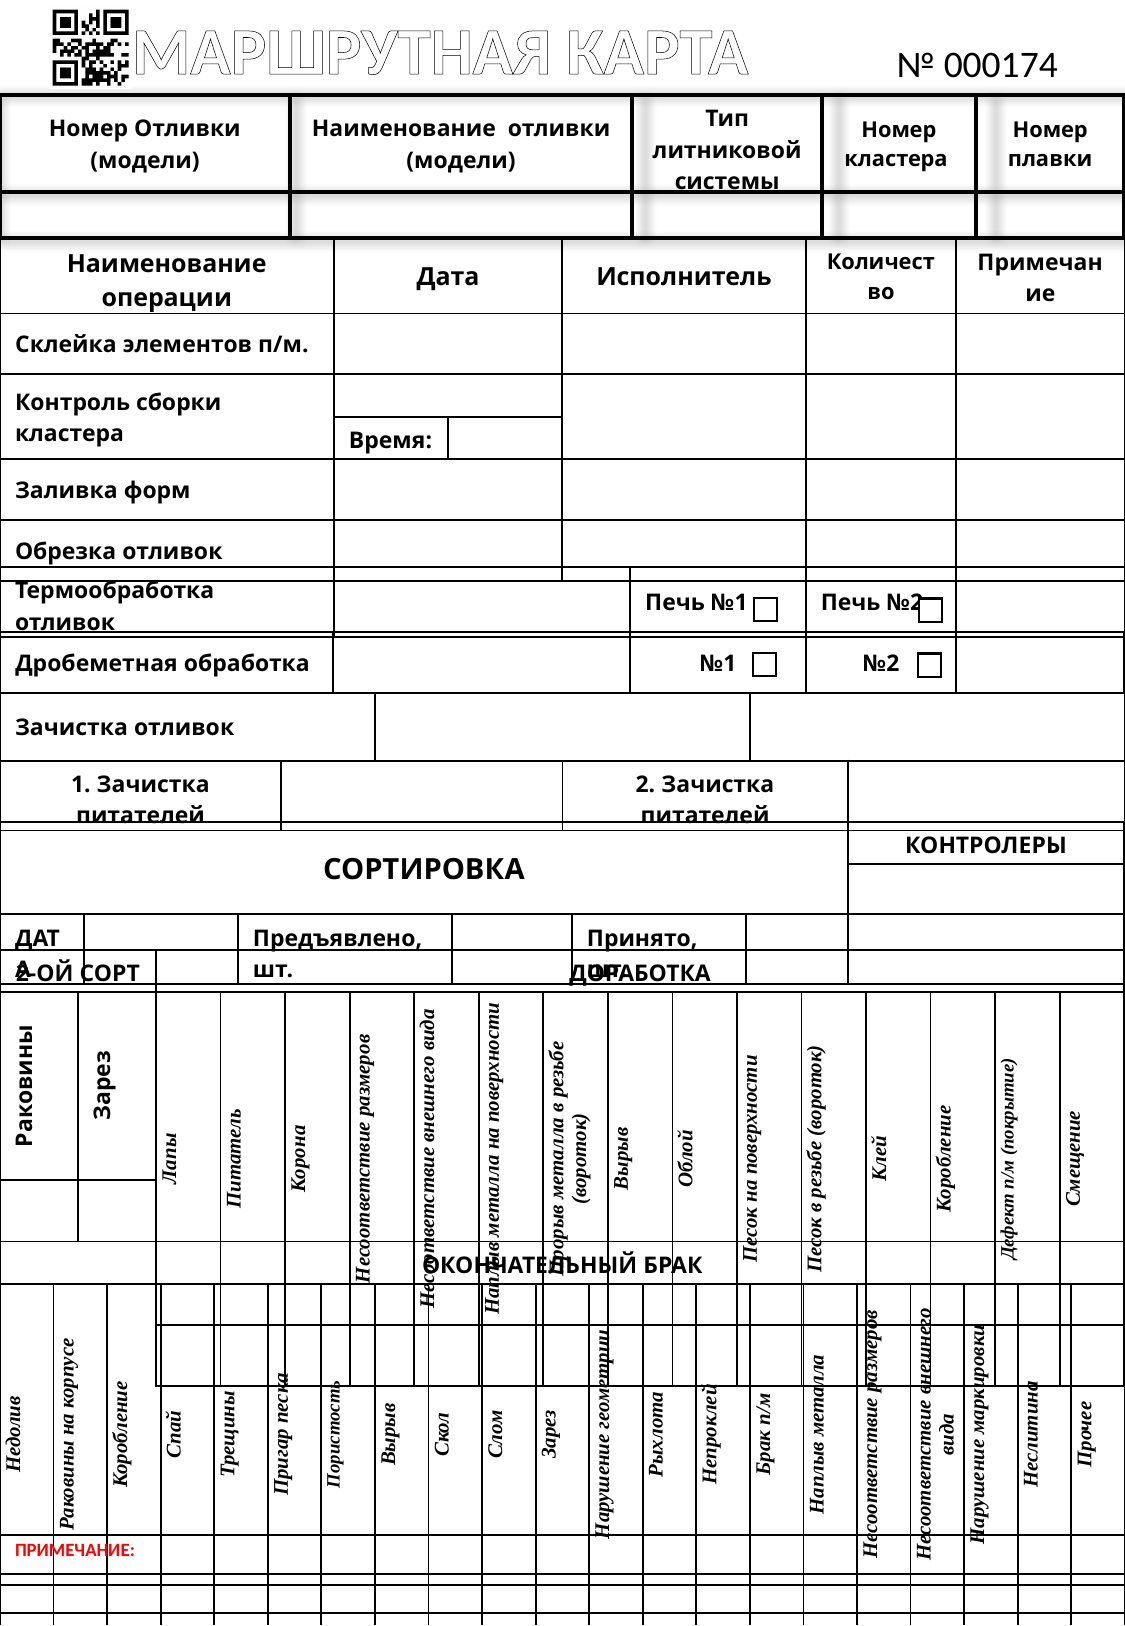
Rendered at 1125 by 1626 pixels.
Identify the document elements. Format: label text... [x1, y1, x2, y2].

table_header Количество [807, 239, 955, 313]
table_cell Несоответствие внешнего вида [415, 993, 478, 1241]
table_cell Песок в резьбе (вороток) [802, 993, 865, 1241]
table_cell [335, 521, 561, 566]
table_cell Время: [335, 418, 447, 458]
table_header [334, 633, 629, 692]
table_cell Корона [286, 993, 349, 1241]
table_cell [335, 375, 561, 416]
table_header Печь №1 [631, 568, 805, 631]
table_cell Песок на поверхности [738, 993, 801, 1241]
table_cell [965, 1614, 1017, 1625]
table_cell [634, 194, 820, 236]
table_header ДОРАБОТКА [157, 985, 1123, 991]
table_header Исполнитель [563, 239, 805, 313]
table_cell [1072, 1614, 1124, 1625]
table_header [376, 694, 749, 760]
table_header СОРТИРОВКА [1, 823, 847, 913]
table_cell Клей [867, 993, 930, 1241]
table_cell [824, 194, 974, 236]
table_cell Наплыв металла на поверхности [480, 993, 542, 1241]
table_cell [804, 1614, 856, 1625]
table_header №1 [631, 633, 805, 692]
table_header Тип литниковой системы [634, 97, 820, 190]
table_cell Прочее [1072, 1285, 1124, 1534]
table_header Дата [335, 239, 561, 313]
table_header Номер плавки [978, 97, 1122, 190]
table_cell [644, 1614, 695, 1625]
table_header Номер Отливки (модели) [2, 97, 288, 190]
table_cell [2, 194, 288, 236]
table_cell [911, 1614, 963, 1625]
table_cell Дефект п/м (покрытие) [996, 993, 1059, 1241]
table_cell Питатель [221, 993, 284, 1241]
table_header КОНТРОЛЕРЫ [849, 823, 1123, 863]
table_cell [537, 1614, 588, 1625]
table_cell [978, 194, 1122, 236]
table_cell Пригар песка [269, 1285, 320, 1534]
table_cell [849, 865, 1123, 913]
table_cell Рыхлота [644, 1285, 695, 1534]
table_header Печь №2 [807, 568, 955, 631]
table_header Дробеметная обработка [1, 633, 332, 692]
picture [49, 6, 132, 89]
table_cell Недолив [1, 1285, 53, 1534]
table_cell [849, 915, 1123, 983]
table_cell Несоответствие размеров [351, 993, 413, 1241]
table_header Номер кластера [824, 97, 974, 190]
table_cell [747, 915, 847, 983]
table_cell Коробление [931, 993, 994, 1241]
table_cell Несоответствие размеров [858, 1285, 910, 1534]
table_cell [269, 1614, 320, 1625]
table_cell Коробление [108, 1285, 160, 1534]
table_cell [807, 460, 955, 519]
table_cell [1, 1181, 77, 1241]
table_cell [751, 1614, 803, 1625]
table_header Термообработка отливок [1, 568, 333, 631]
table_cell Зарез [537, 1285, 588, 1534]
table_header [849, 762, 1124, 821]
table_cell [1019, 1614, 1070, 1625]
table_cell Раковины [1, 993, 77, 1179]
table_cell Прорыв металла в резьбе (вороток) [544, 993, 607, 1241]
table_header 1. Зачистка питателей [1, 762, 280, 821]
table_cell [957, 521, 1124, 566]
table_cell Нарушение маркировки [965, 1285, 1017, 1534]
table_cell Спай [162, 1285, 213, 1534]
table_cell [322, 1614, 374, 1625]
table_cell [85, 915, 237, 983]
table_cell Несоответствие внешнего вида [911, 1285, 963, 1534]
table_cell Слом [483, 1285, 535, 1534]
table_cell [1, 1614, 53, 1625]
table_cell [79, 1181, 155, 1241]
table_cell [292, 194, 630, 236]
table_cell [957, 314, 1124, 373]
table_cell Смещение [1061, 993, 1123, 1241]
table_cell Предъявлено, шт. [239, 915, 451, 983]
table_cell [429, 1614, 481, 1625]
table_cell ДАТА [1, 915, 83, 983]
table_cell [957, 375, 1124, 458]
table_cell [162, 1614, 213, 1625]
table_cell [215, 1614, 267, 1625]
table_cell Раковины на корпусе [54, 1285, 106, 1534]
table_cell [335, 314, 561, 373]
table_cell [563, 521, 805, 566]
table_cell [335, 460, 561, 519]
table_cell [376, 1614, 428, 1625]
table_header Примечание [957, 239, 1124, 313]
table_header ПРИМЕЧАНИЕ: [1, 1536, 1124, 1573]
table_cell Скол [429, 1285, 481, 1534]
table_cell Обрезка отливок [1, 521, 333, 566]
table_header 2. Зачистка питателей [563, 762, 847, 821]
table_cell Наплыв металла [804, 1285, 856, 1534]
table_cell [563, 460, 805, 519]
table_header Наименование отливки (модели) [292, 97, 630, 190]
table_header [957, 568, 1124, 631]
table_cell [697, 1614, 749, 1625]
table_cell [54, 1614, 106, 1625]
table_cell Трещины [215, 1285, 267, 1534]
table_cell Вырыв [376, 1285, 428, 1534]
table_cell Контроль сборки кластера [1, 375, 333, 458]
table_cell [858, 1614, 910, 1625]
table_cell [483, 1614, 535, 1625]
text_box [752, 597, 943, 678]
table_cell [563, 314, 805, 373]
table_cell Заливка форм [1, 460, 333, 519]
table_header №2 [807, 633, 955, 692]
table_header [957, 633, 1123, 692]
table_header [751, 694, 1124, 760]
table_cell Лапы [157, 993, 220, 1241]
table_header [282, 762, 562, 821]
table_header Зачистка отливок [1, 694, 374, 760]
table_cell [453, 915, 571, 983]
table_cell Пористость [322, 1285, 374, 1534]
table_cell Неслитина [1019, 1285, 1070, 1534]
table_cell Вырыв [609, 993, 672, 1241]
table_cell [1, 1575, 1124, 1612]
text_box № 000174 [881, 32, 1073, 93]
table_cell Нарушение геометрии [590, 1285, 642, 1534]
table_cell Зарез [79, 993, 155, 1179]
table_cell [108, 1614, 160, 1625]
table_header 2-ОЙ СОРТ [1, 985, 155, 991]
table_cell Склейка элементов п/м. [1, 314, 333, 373]
table_cell [807, 521, 955, 566]
table_cell Принято, шт. [573, 915, 745, 983]
table_header ОКОНЧАТЕЛЬНЫЙ БРАК [1, 1242, 1124, 1283]
table_cell Непроклей [697, 1285, 749, 1534]
table_cell Облой [673, 993, 736, 1241]
table_cell [957, 460, 1124, 519]
text_box МАРШРУТНАЯ КАРТА [116, 0, 764, 87]
table_cell [807, 375, 955, 458]
table_cell [563, 375, 805, 458]
table_cell [449, 418, 561, 458]
table_header Наименование операции [1, 239, 333, 313]
table_header [335, 568, 629, 631]
table_cell [590, 1614, 642, 1625]
table_cell [807, 314, 955, 373]
table_cell Брак п/м [751, 1285, 803, 1534]
